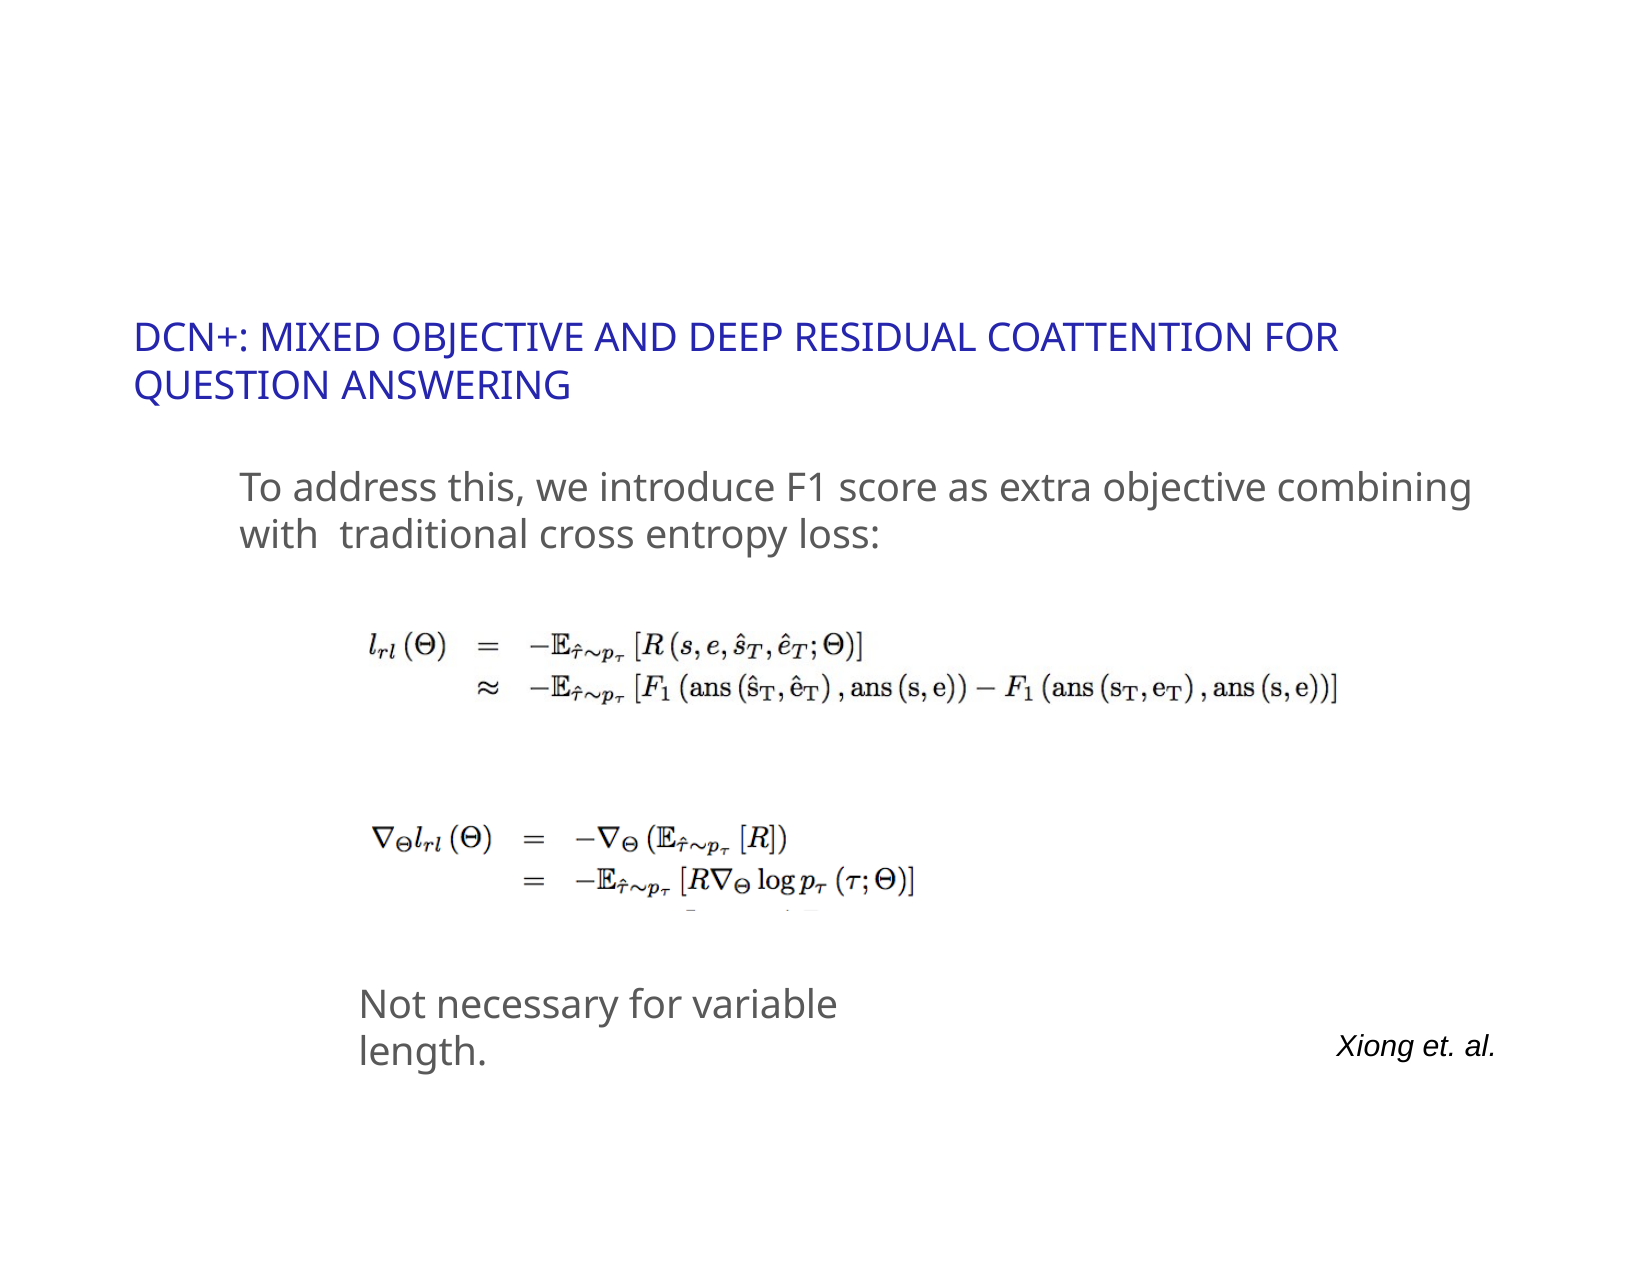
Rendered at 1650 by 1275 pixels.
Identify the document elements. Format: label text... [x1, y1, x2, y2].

picture [370, 824, 914, 911]
picture [369, 630, 1337, 705]
text_box Xiong et. al. [1334, 1026, 1501, 1063]
text_box DCN+: MIXED OBJECTIVE AND DEEP RESIDUAL COATTENTION FOR QUESTION ANSWERING To address this, we introduce F1 score as extra objective combining with traditional cross entropy loss: [131, 308, 1510, 557]
text_box Not necessary for variable length. [356, 976, 948, 1074]
